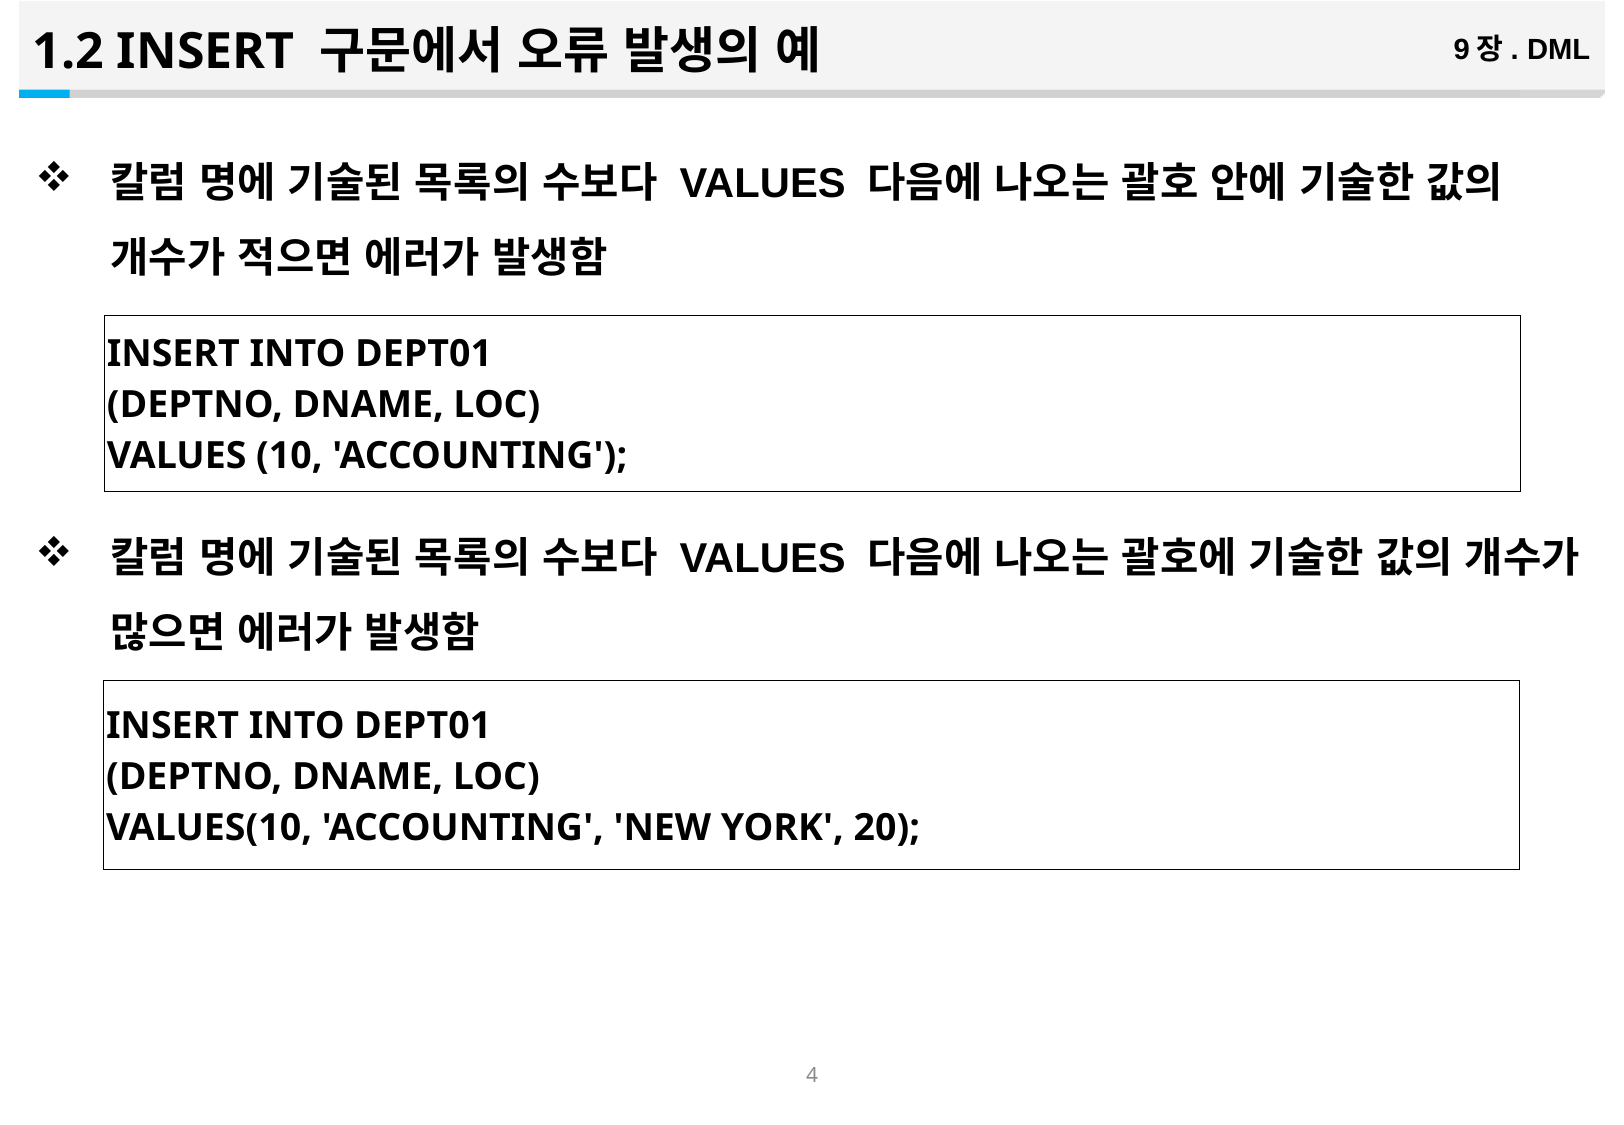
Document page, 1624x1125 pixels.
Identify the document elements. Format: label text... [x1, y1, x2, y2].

list 1.2 INSERT 구문에서 오류 발생의 예 [17, 11, 1379, 85]
picture [19, 1, 1605, 98]
text_box 칼럼 명에 기술된 목록의 수보다 VALUES 다음에 나오는 괄호 안에 기술한 값의 개수가 적으면 에러가 발생함 칼럼 명에 기술된 목록의 수보다 VALUES 다음에 나오는 괄호에 기술한 값의 개수가 많으면 에러가 발생함 [20, 123, 1602, 964]
table_header INSERT INTO DEPT01 (DEPTNO, DNAME, LOC) VALUES (10, 'ACCOUNTING'); [105, 316, 1520, 491]
table_header INSERT INTO DEPT01 (DEPTNO, DNAME, LOC) VALUES(10, 'ACCOUNTING', 'NEW YORK', 20); [104, 681, 1519, 869]
slide_number 3 [622, 1045, 1002, 1106]
text_box 9장. DML [1438, 22, 1605, 73]
